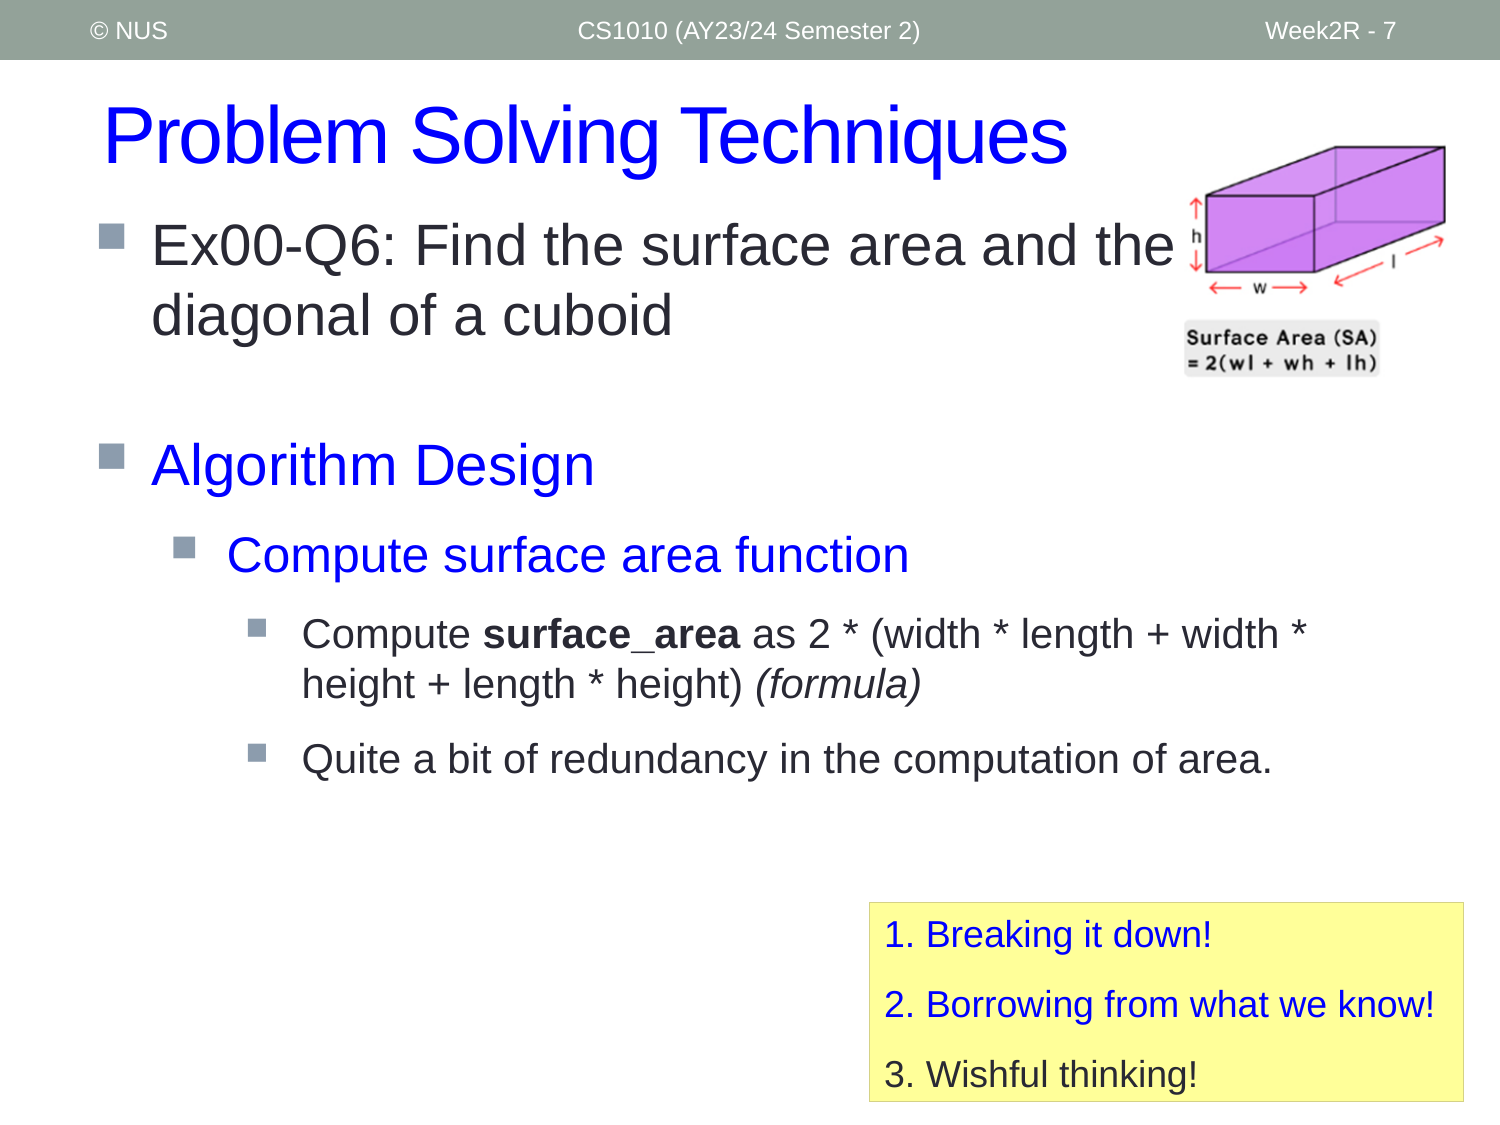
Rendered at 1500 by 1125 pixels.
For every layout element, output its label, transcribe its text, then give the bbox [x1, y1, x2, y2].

footer CS1010 (AY23/24 Semester 2) [562, 3, 1238, 57]
text_box 1. Breaking it down! 2. Borrowing from what we know! 3. Wishful thinking! [869, 902, 1464, 1102]
slide_number © NUS [75, 3, 550, 57]
slide_number Week2R - 7 [1250, 3, 1425, 57]
title Problem Solving Techniques [87, 75, 1425, 188]
picture [1183, 135, 1448, 387]
text_box Ex00-Q6: Find the surface area and the diagonal of a cuboid Algorithm Design Compute surface area function Compute surface_area as 2 * (width * length + width * height + length * height) (formula) Quite a bit of redundancy in the computation of area. [80, 200, 1375, 600]
